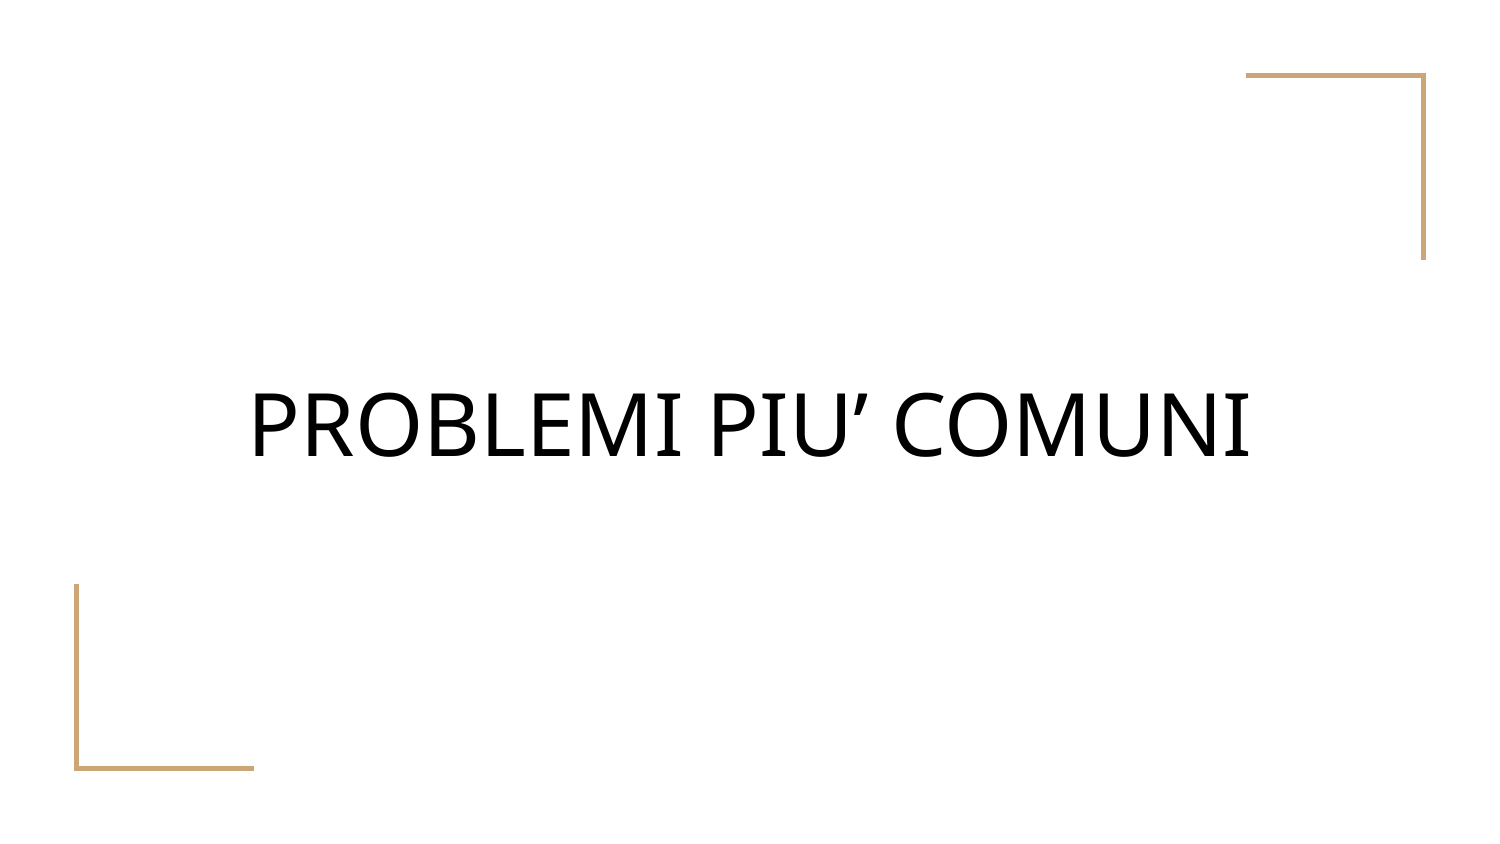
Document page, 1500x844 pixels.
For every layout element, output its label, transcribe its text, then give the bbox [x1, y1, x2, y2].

title PROBLEMI PIU’ COMUNI [126, 296, 1374, 548]
